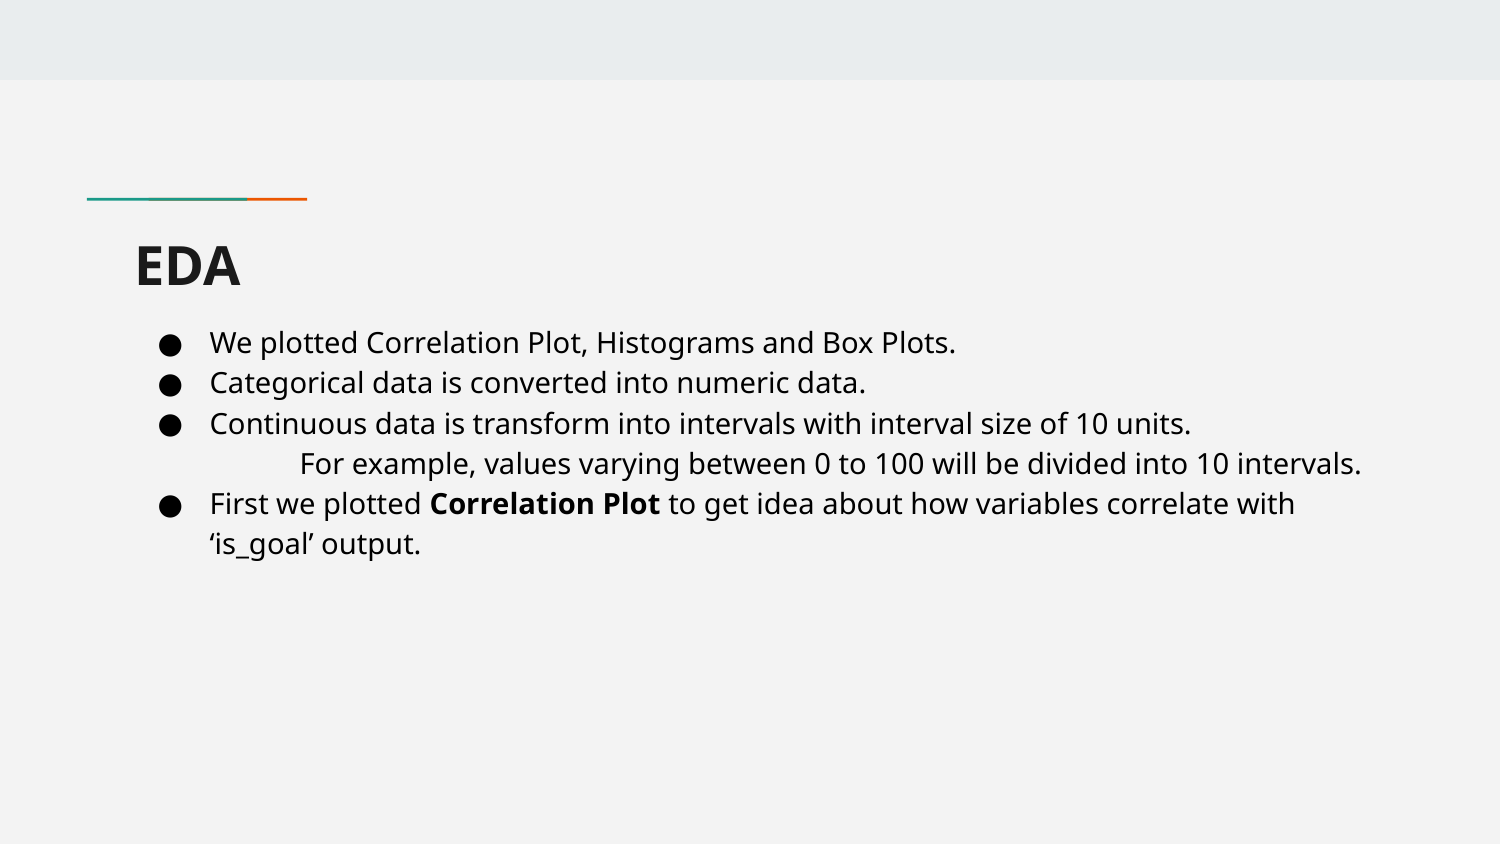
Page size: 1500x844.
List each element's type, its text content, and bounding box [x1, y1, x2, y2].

title EDA [119, 216, 1381, 304]
list We plotted Correlation Plot, Histograms and Box Plots. Categorical data is converted into numeric data. Continuous data is transform into intervals with interval size of 10 units. For example, values varying between 0 to 100 will be divided into 10 intervals. First we plotted Correlation Plot to get idea about how variables correlate with ‘is_goal’ output. [119, 304, 1381, 712]
